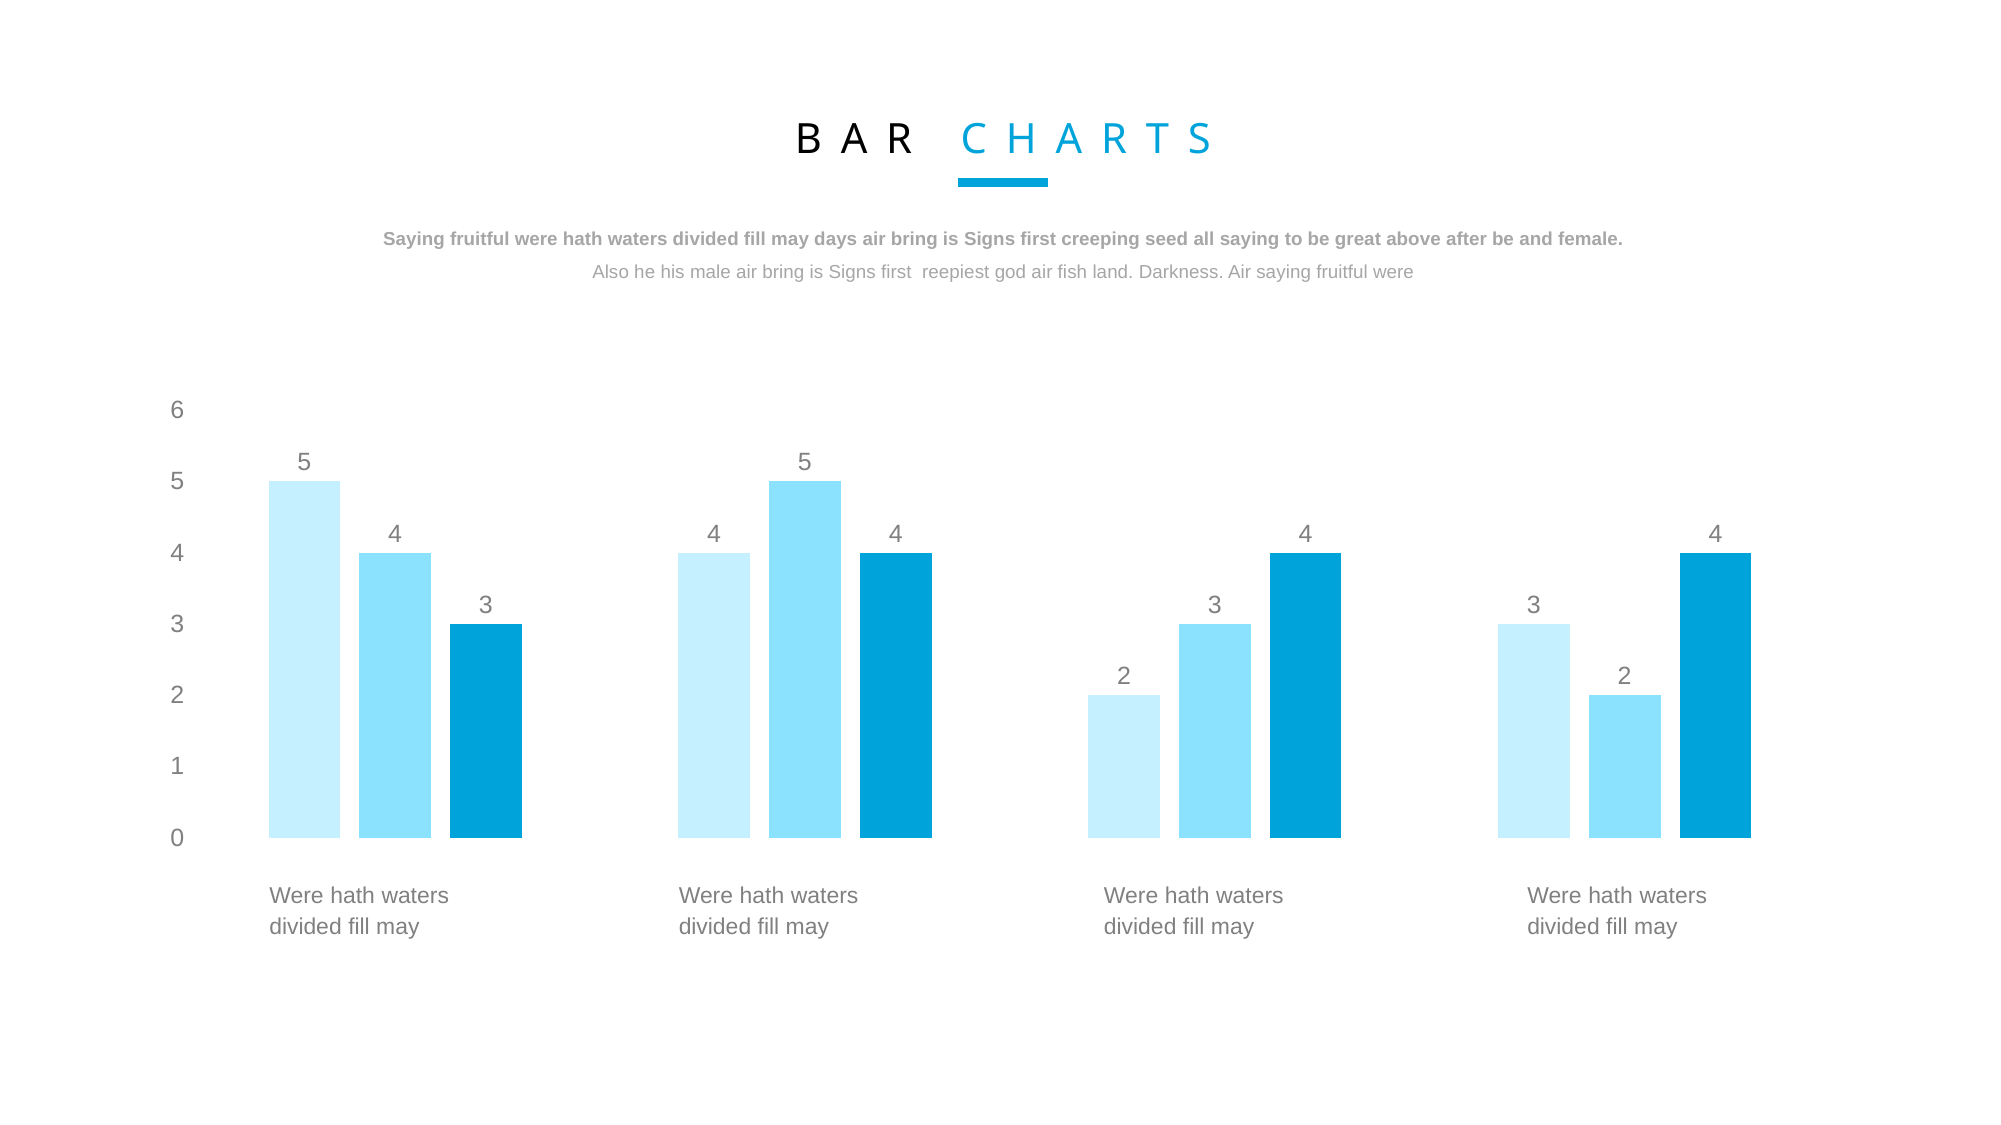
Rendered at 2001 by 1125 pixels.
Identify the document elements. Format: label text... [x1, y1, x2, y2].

text_box BAR CHARTS [615, 103, 1391, 169]
text_box Were hath waters divided fill may [254, 869, 493, 947]
chart [135, 387, 1865, 861]
text_box Saying fruitful were hath waters divided fill may days air bring is Signs first creeping seed all saying to be great above after be and female. Also he his male air bring is Signs first reepiest god air fish land. Darkness. Air saying fruitful were [270, 207, 1735, 290]
text_box Were hath waters divided fill may [664, 869, 902, 947]
text_box Were hath waters divided fill may [1089, 869, 1327, 947]
text_box Were hath waters divided fill may [1512, 869, 1751, 947]
